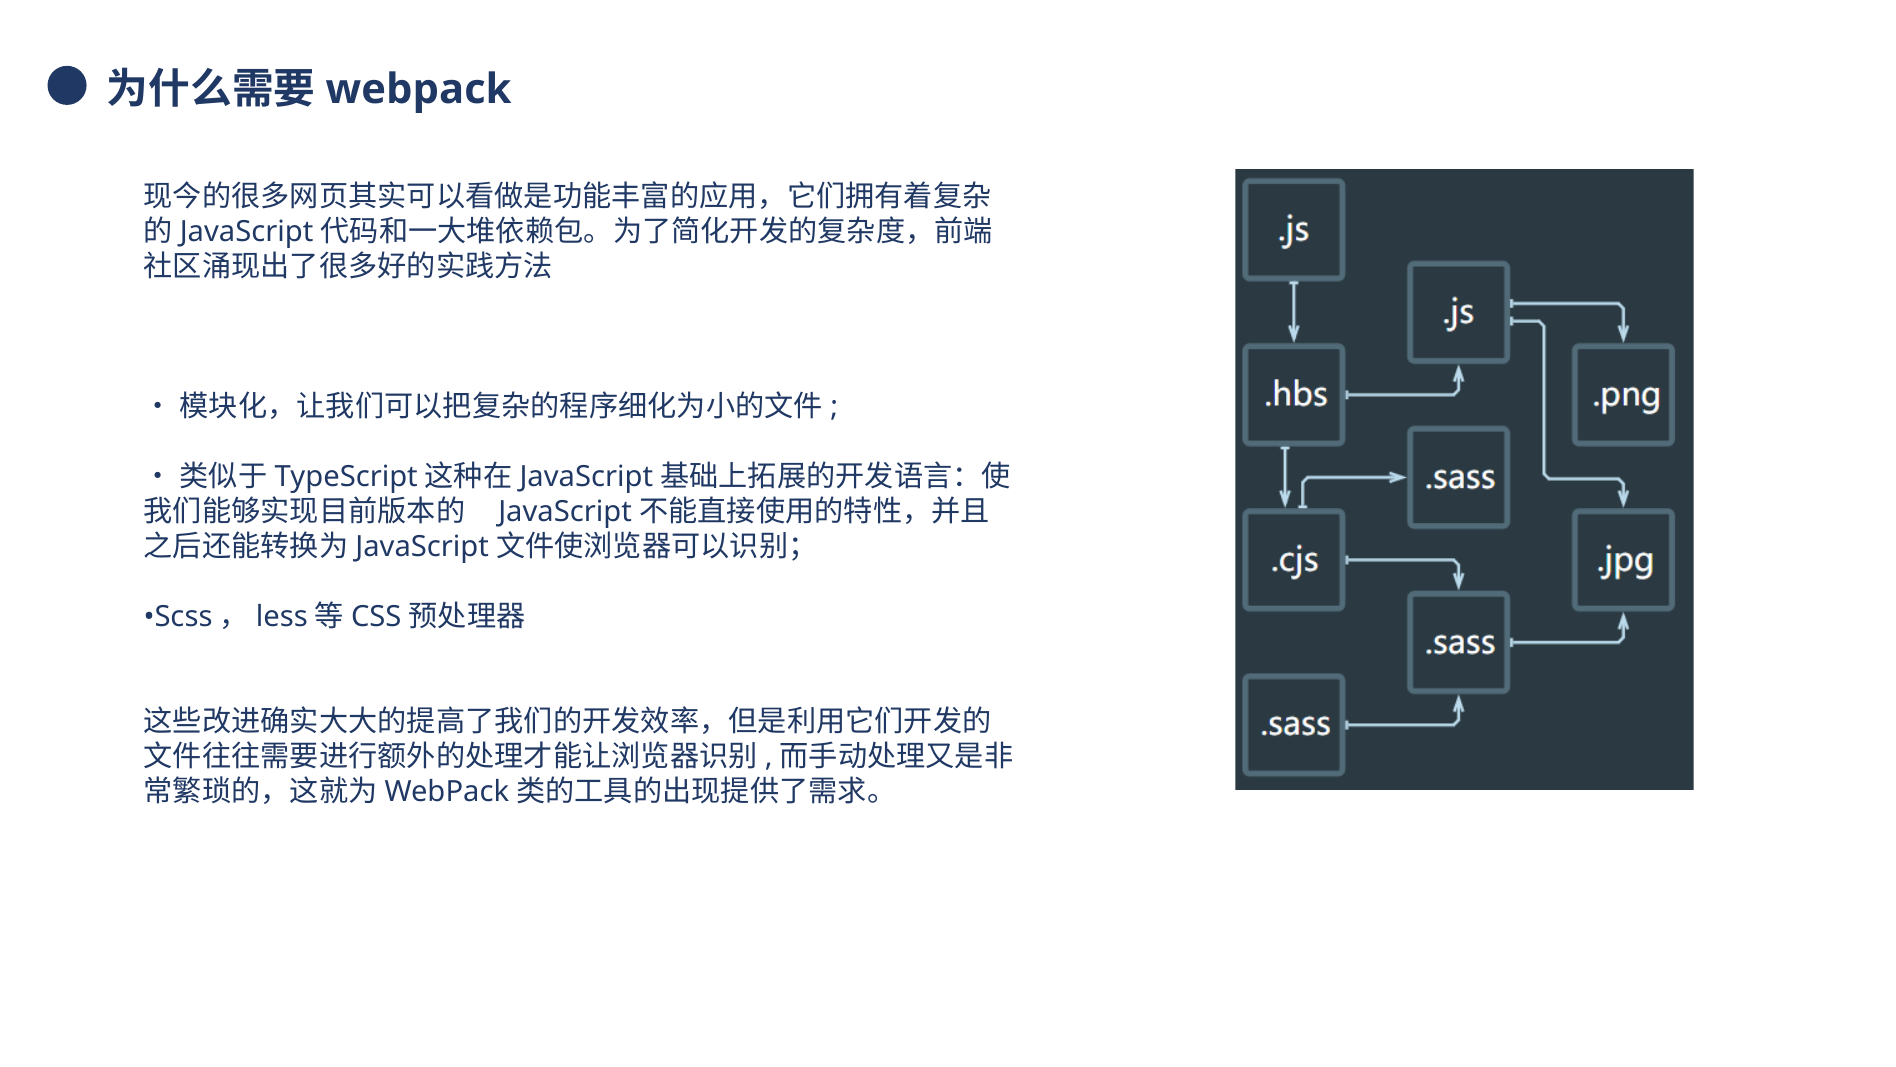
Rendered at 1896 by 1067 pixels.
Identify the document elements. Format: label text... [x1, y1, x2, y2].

picture [1235, 169, 1694, 790]
text_box 为什么需要webpack [85, 43, 611, 123]
text_box [47, 65, 87, 105]
text_box 现今的很多网页其实可以看做是功能丰富的应用，它们拥有着复杂的JavaScript代码和一大堆依赖包。为了简化开发的复杂度，前端社区涌现出了很多好的实践方法 •模块化，让我们可以把复杂的程序细化为小的文件; •类似于TypeScript这种在JavaScript基础上拓展的开发语言：使我们能够实现目前版本的 JavaScript不能直接使用的特性，并且之后还能转换为JavaScript文件使浏览器可以识别； •Scss，less等CSS预处理器 这些改进确实大大的提高了我们的开发效率，但是利用它们开发的文件往往需要进行额外的处理才能让浏览器识别,而手动处理又是非常繁琐的，这就为WebPack类的工具的出现提供了需求。 [122, 170, 1036, 889]
